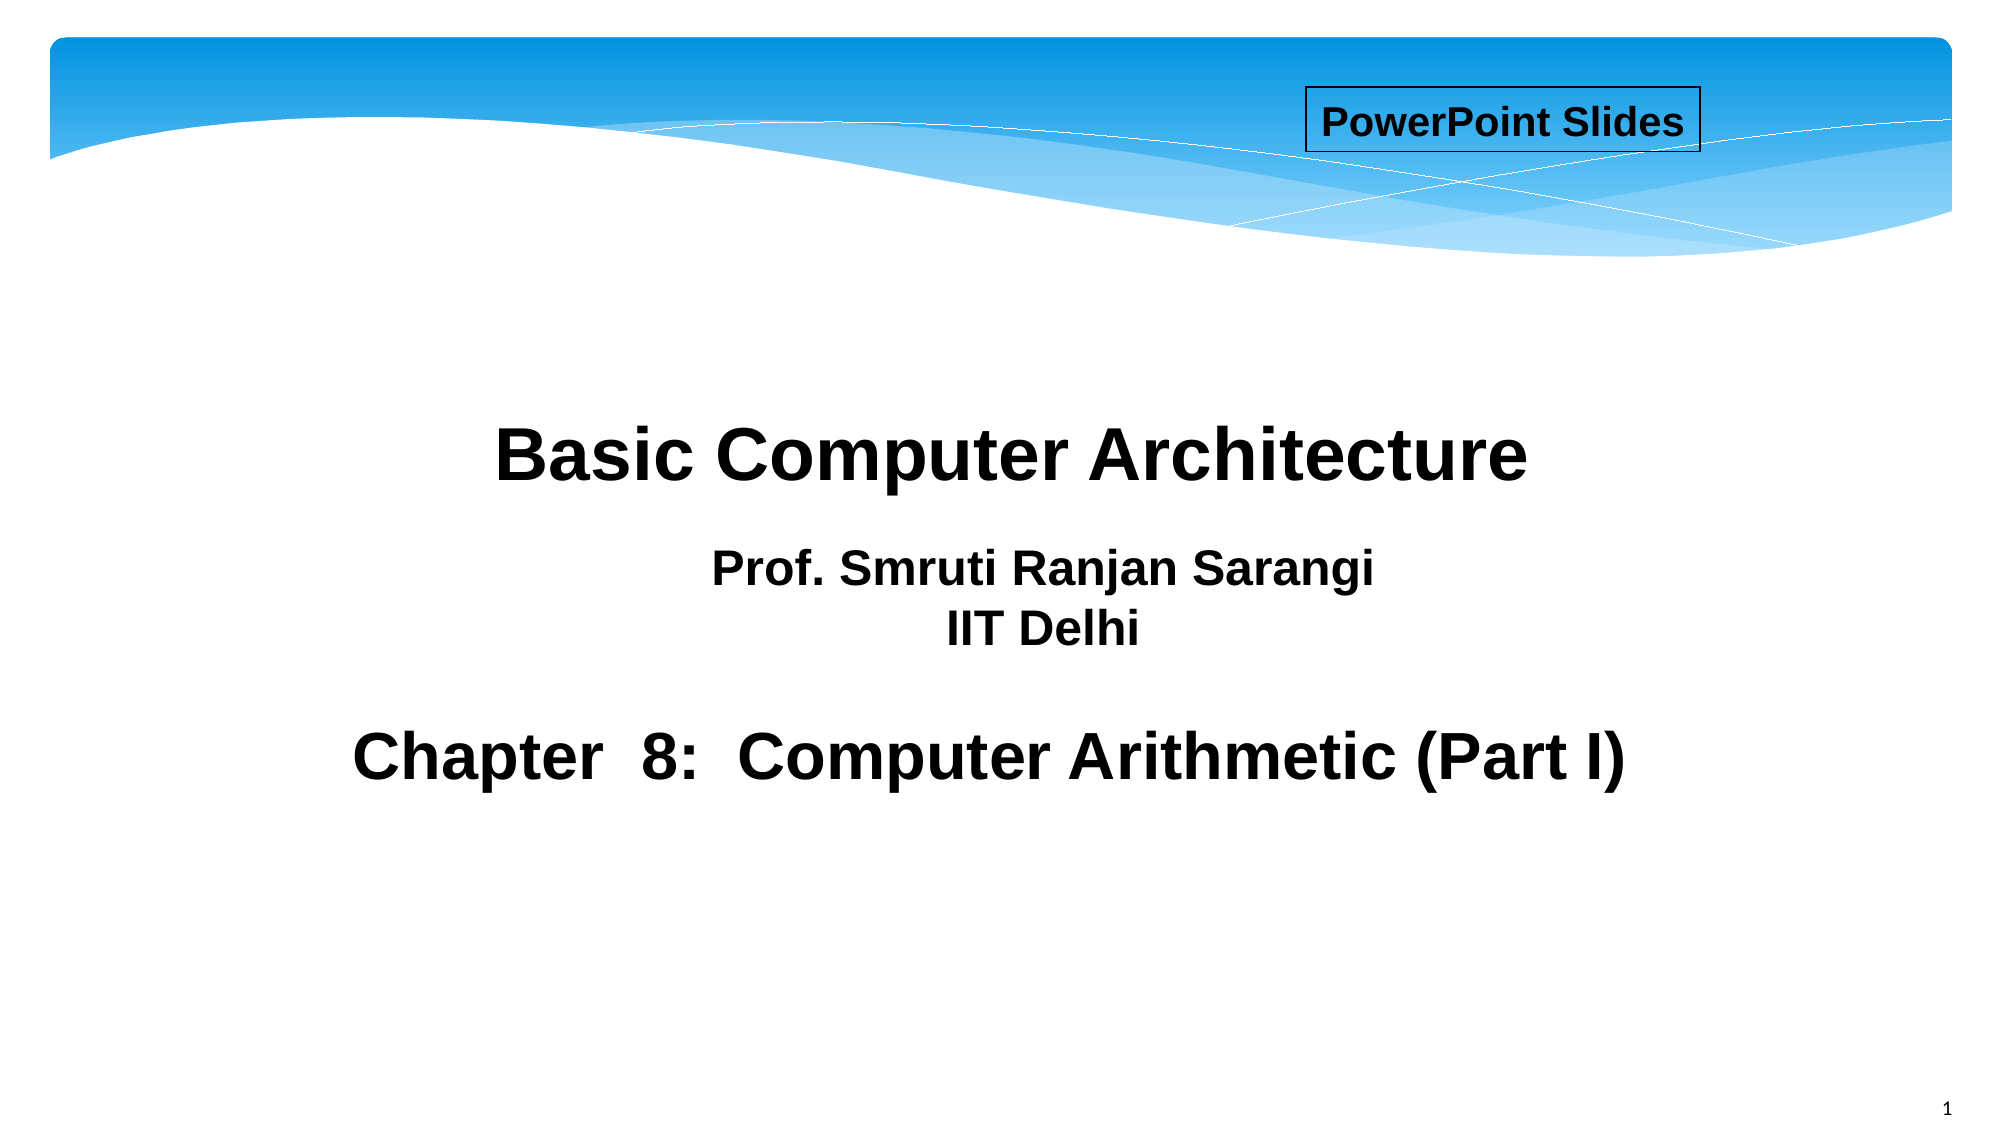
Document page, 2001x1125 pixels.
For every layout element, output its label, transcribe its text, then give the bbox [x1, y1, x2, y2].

text_box Basic Computer Architecture [479, 398, 1545, 504]
text_box Prof. Smruti Ranjan Sarangi IIT Delhi [662, 528, 1425, 664]
text_box Chapter 8: Computer Arithmetic (Part I) [287, 713, 1713, 794]
text_box PowerPoint Slides [1306, 86, 1700, 152]
